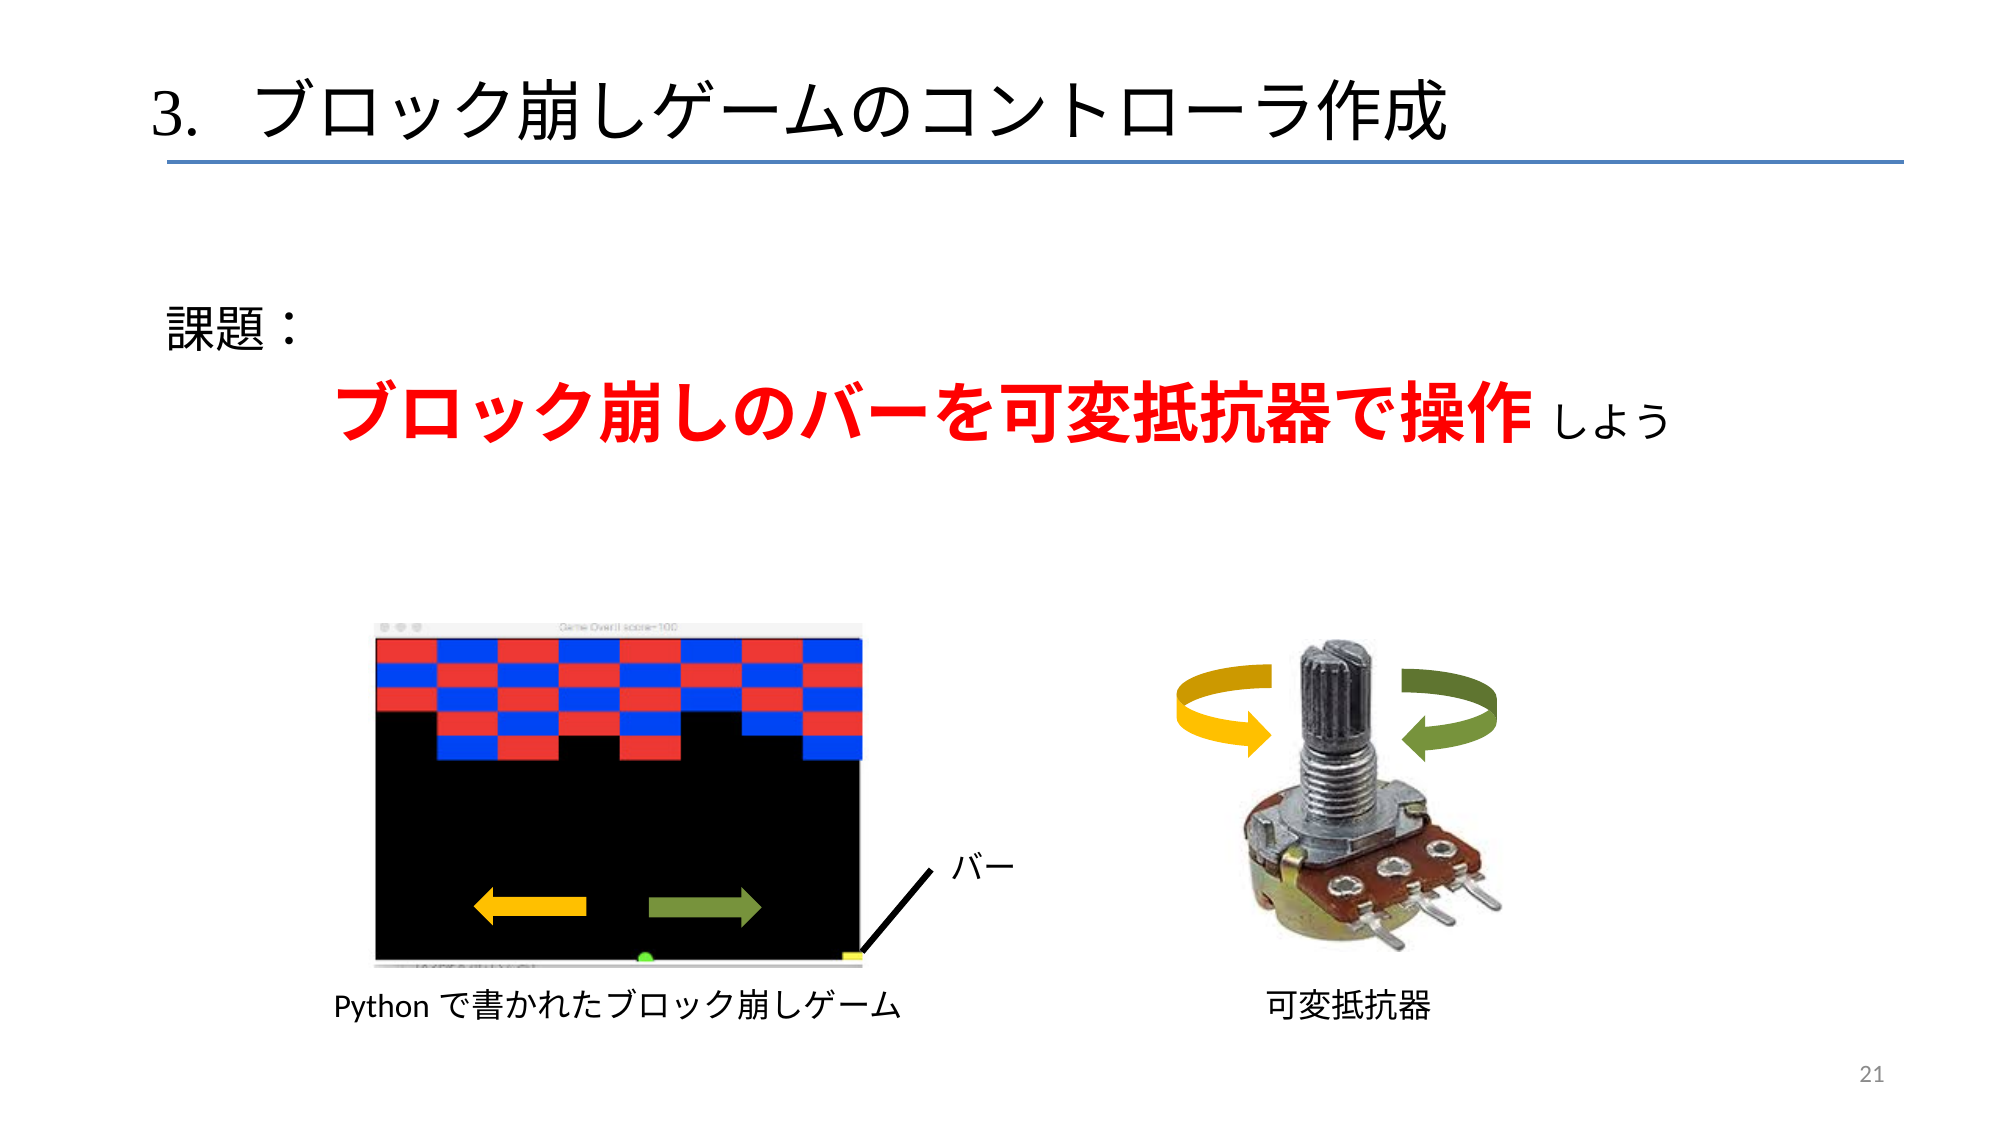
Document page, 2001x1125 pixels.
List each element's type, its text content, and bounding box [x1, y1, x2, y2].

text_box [1176, 639, 1569, 1033]
list 課題： ブロック崩しのバーを可変抵抗器で操作 しよう [99, 219, 1900, 1103]
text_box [304, 623, 1048, 1033]
slide_number 21 [1433, 1042, 1900, 1103]
title 3. ブロック崩しゲームのコントローラ作成 [135, 34, 1936, 183]
